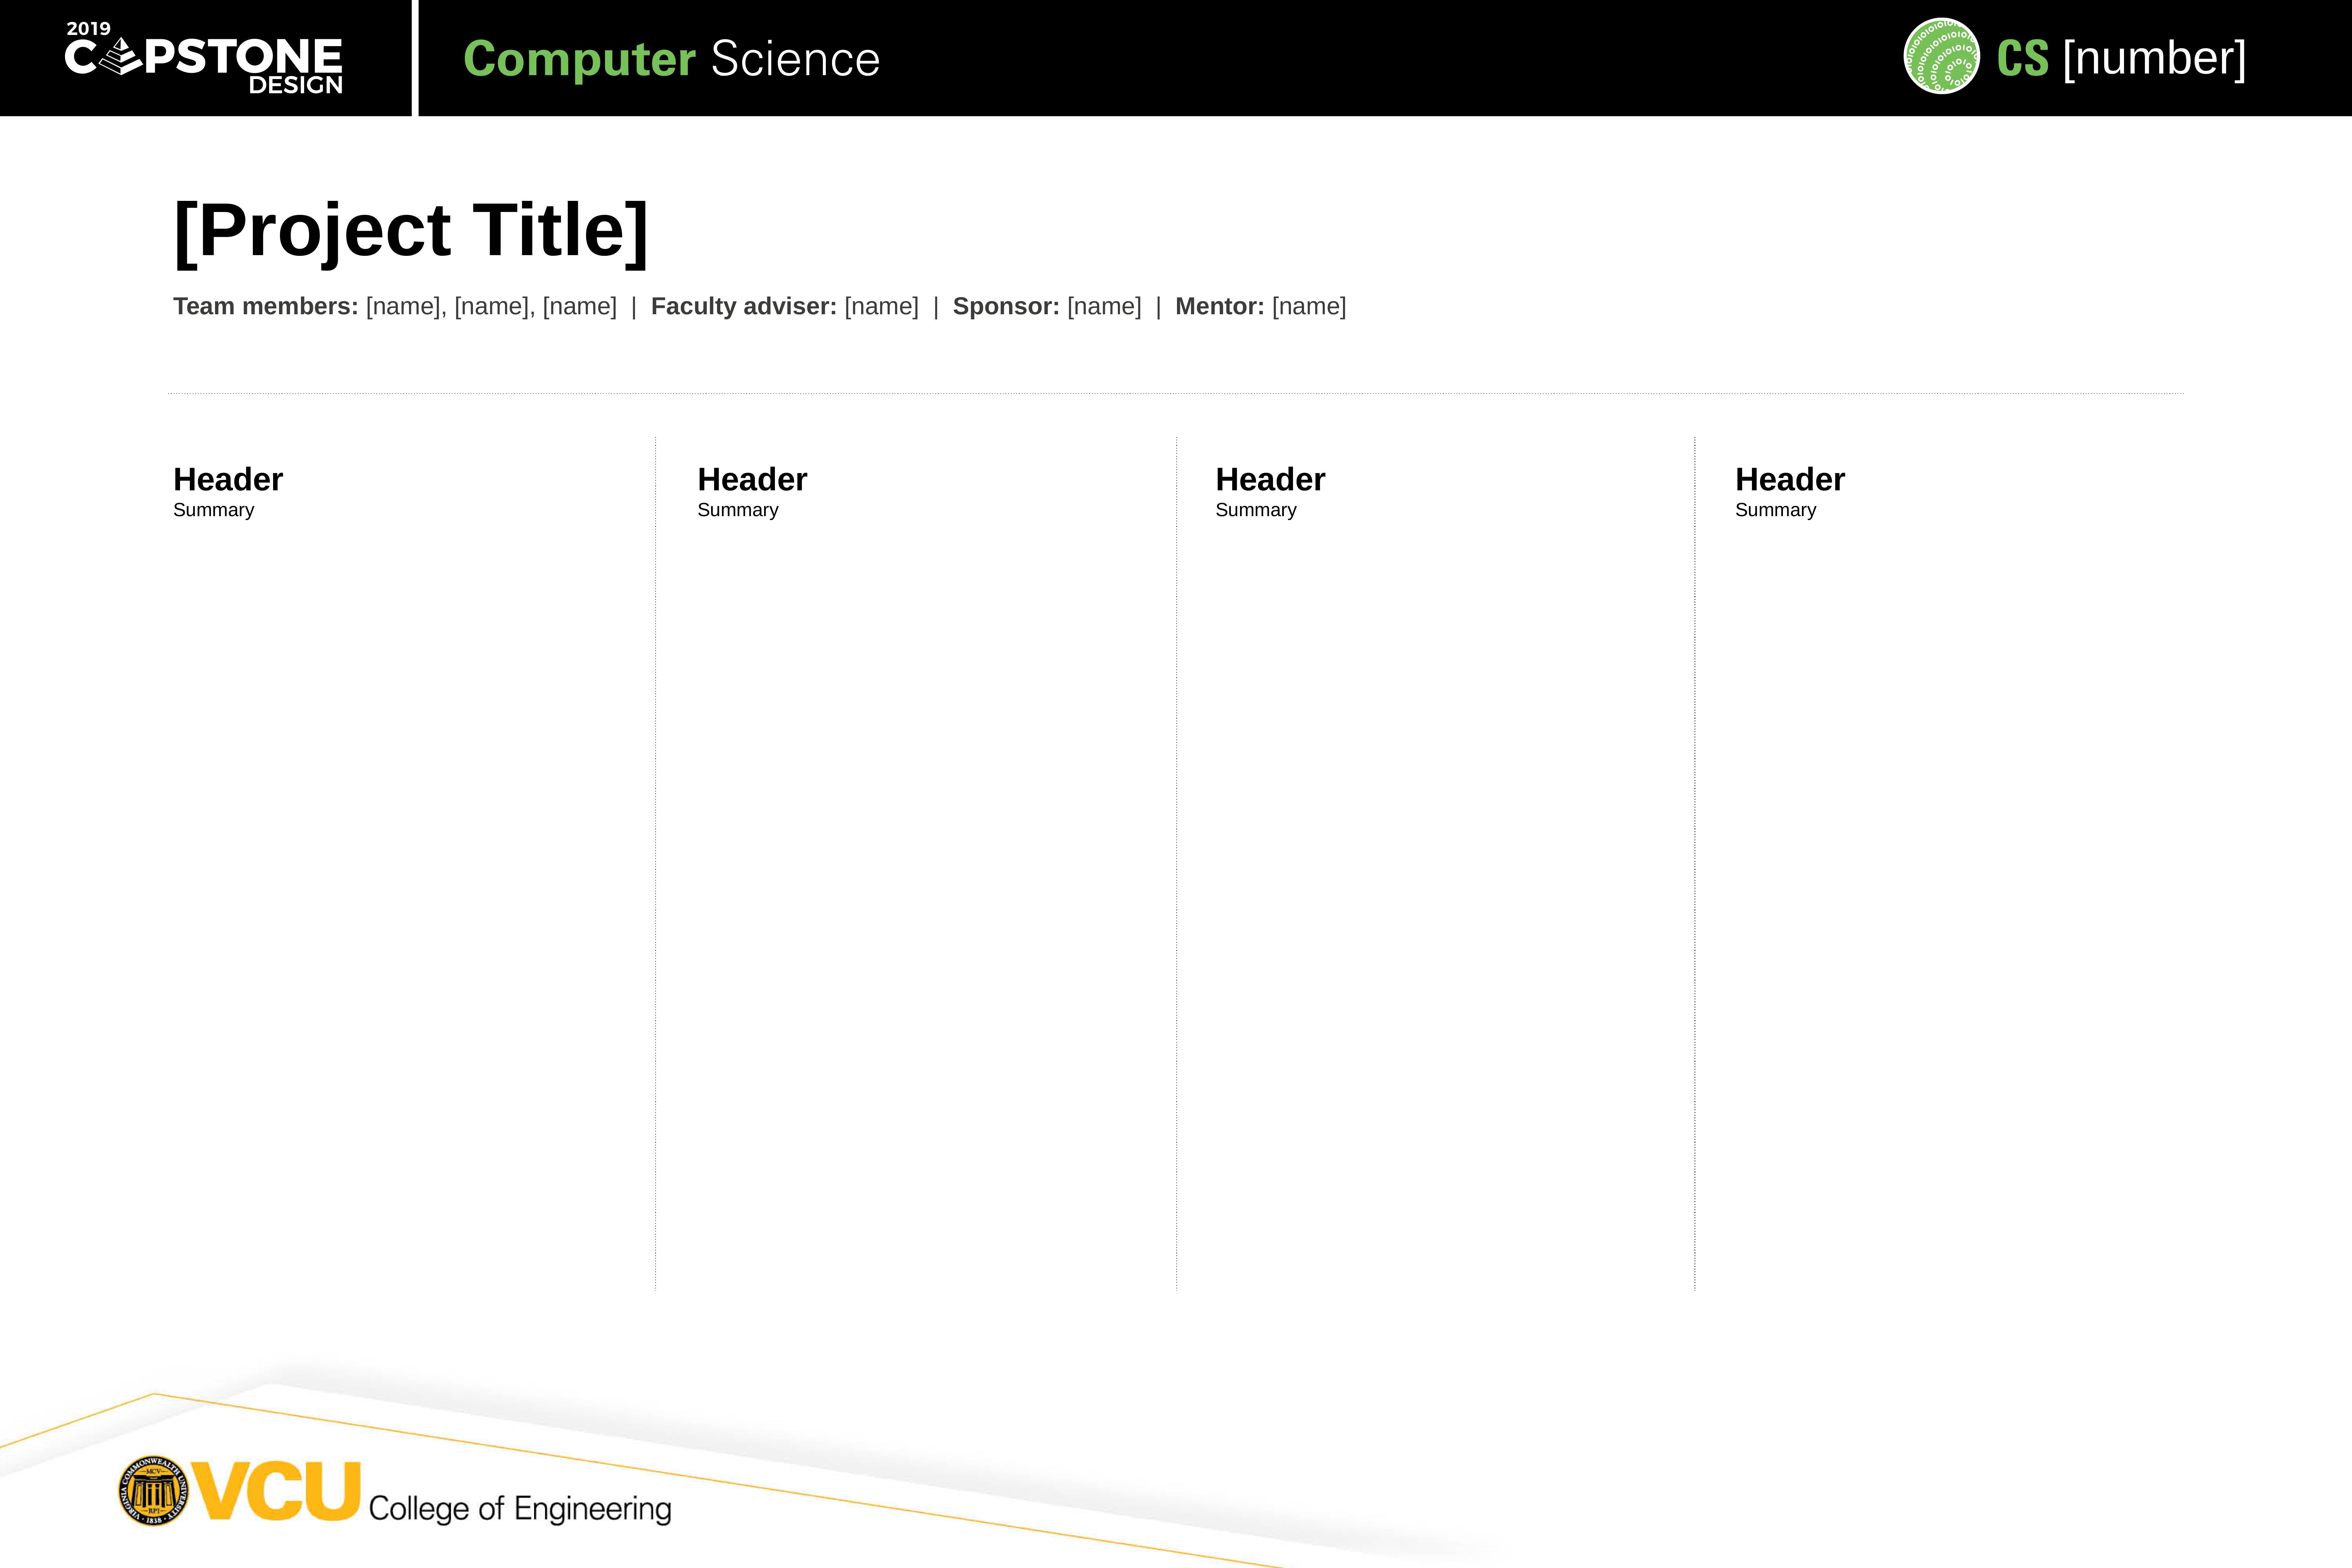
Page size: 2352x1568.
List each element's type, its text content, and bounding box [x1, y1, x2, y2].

text_box [number] [2057, 24, 2261, 86]
text_box Header Summary [1211, 455, 1664, 523]
text_box Header Summary [168, 455, 622, 523]
text_box Header Summary [693, 455, 1146, 523]
text_box [Project Title] Team members: [name], [name], [name] | Faculty adviser: [name] | Sponsor: [name] | Mentor: [name] [168, 178, 2184, 361]
text_box Header Summary [1730, 455, 2184, 523]
